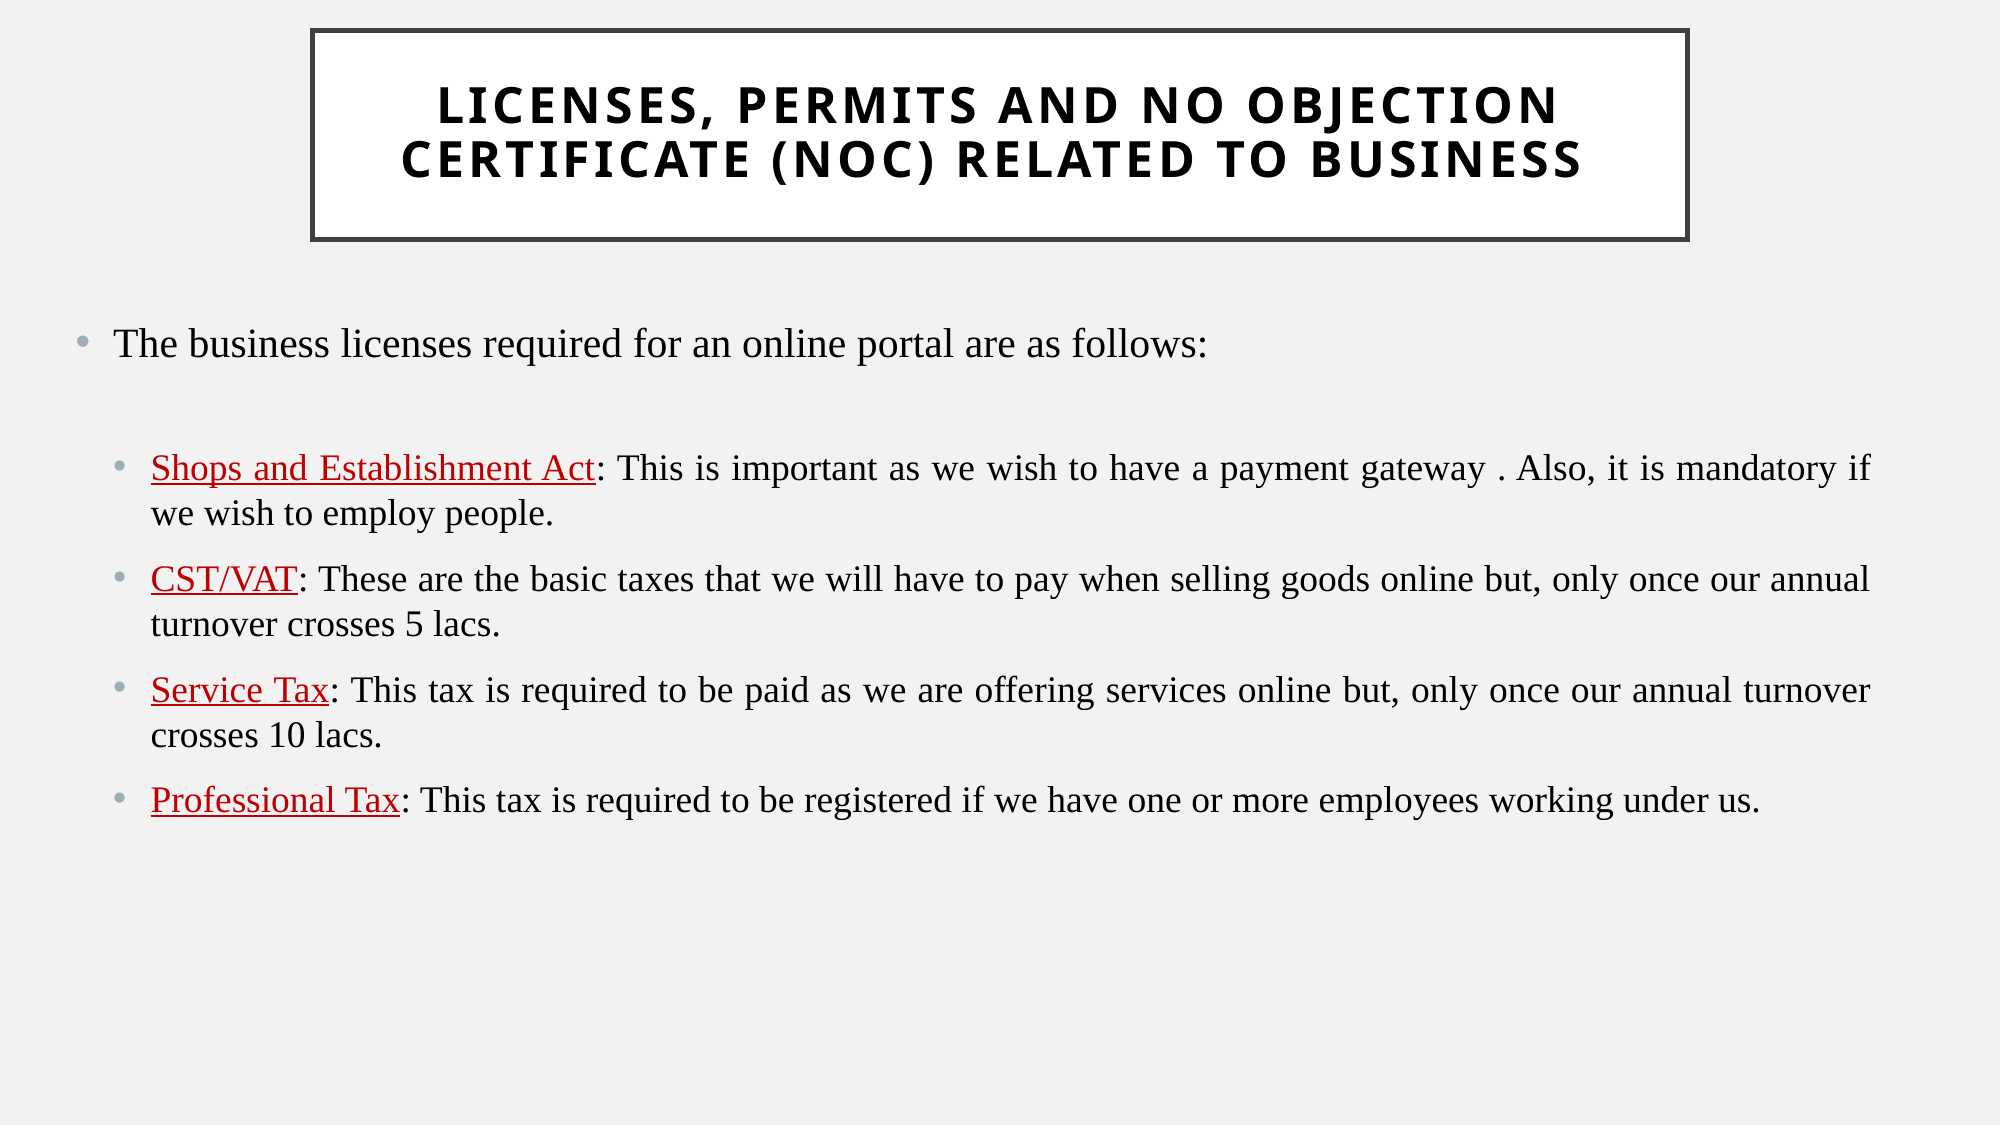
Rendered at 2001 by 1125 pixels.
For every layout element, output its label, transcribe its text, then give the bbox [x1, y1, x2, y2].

title LICENSES, PERMITS AND NO OBJECTION CERTIFICATE (NOC) RELATED TO BUSINESS [310, 28, 1690, 242]
list The business licenses required for an online portal are as follows: Shops and Establishment Act: This is important as we wish to have a payment gateway . Also, it is mandatory if we wish to employ people. CST/VAT: These are the basic taxes that we will have to pay when selling goods online but, only once our annual turnover crosses 5 lacs. Service Tax: This tax is required to be paid as we are offering services online but, only once our annual turnover crosses 10 lacs. Professional Tax: This tax is required to be registered if we have one or more employees working under us. [60, 308, 1888, 1027]
